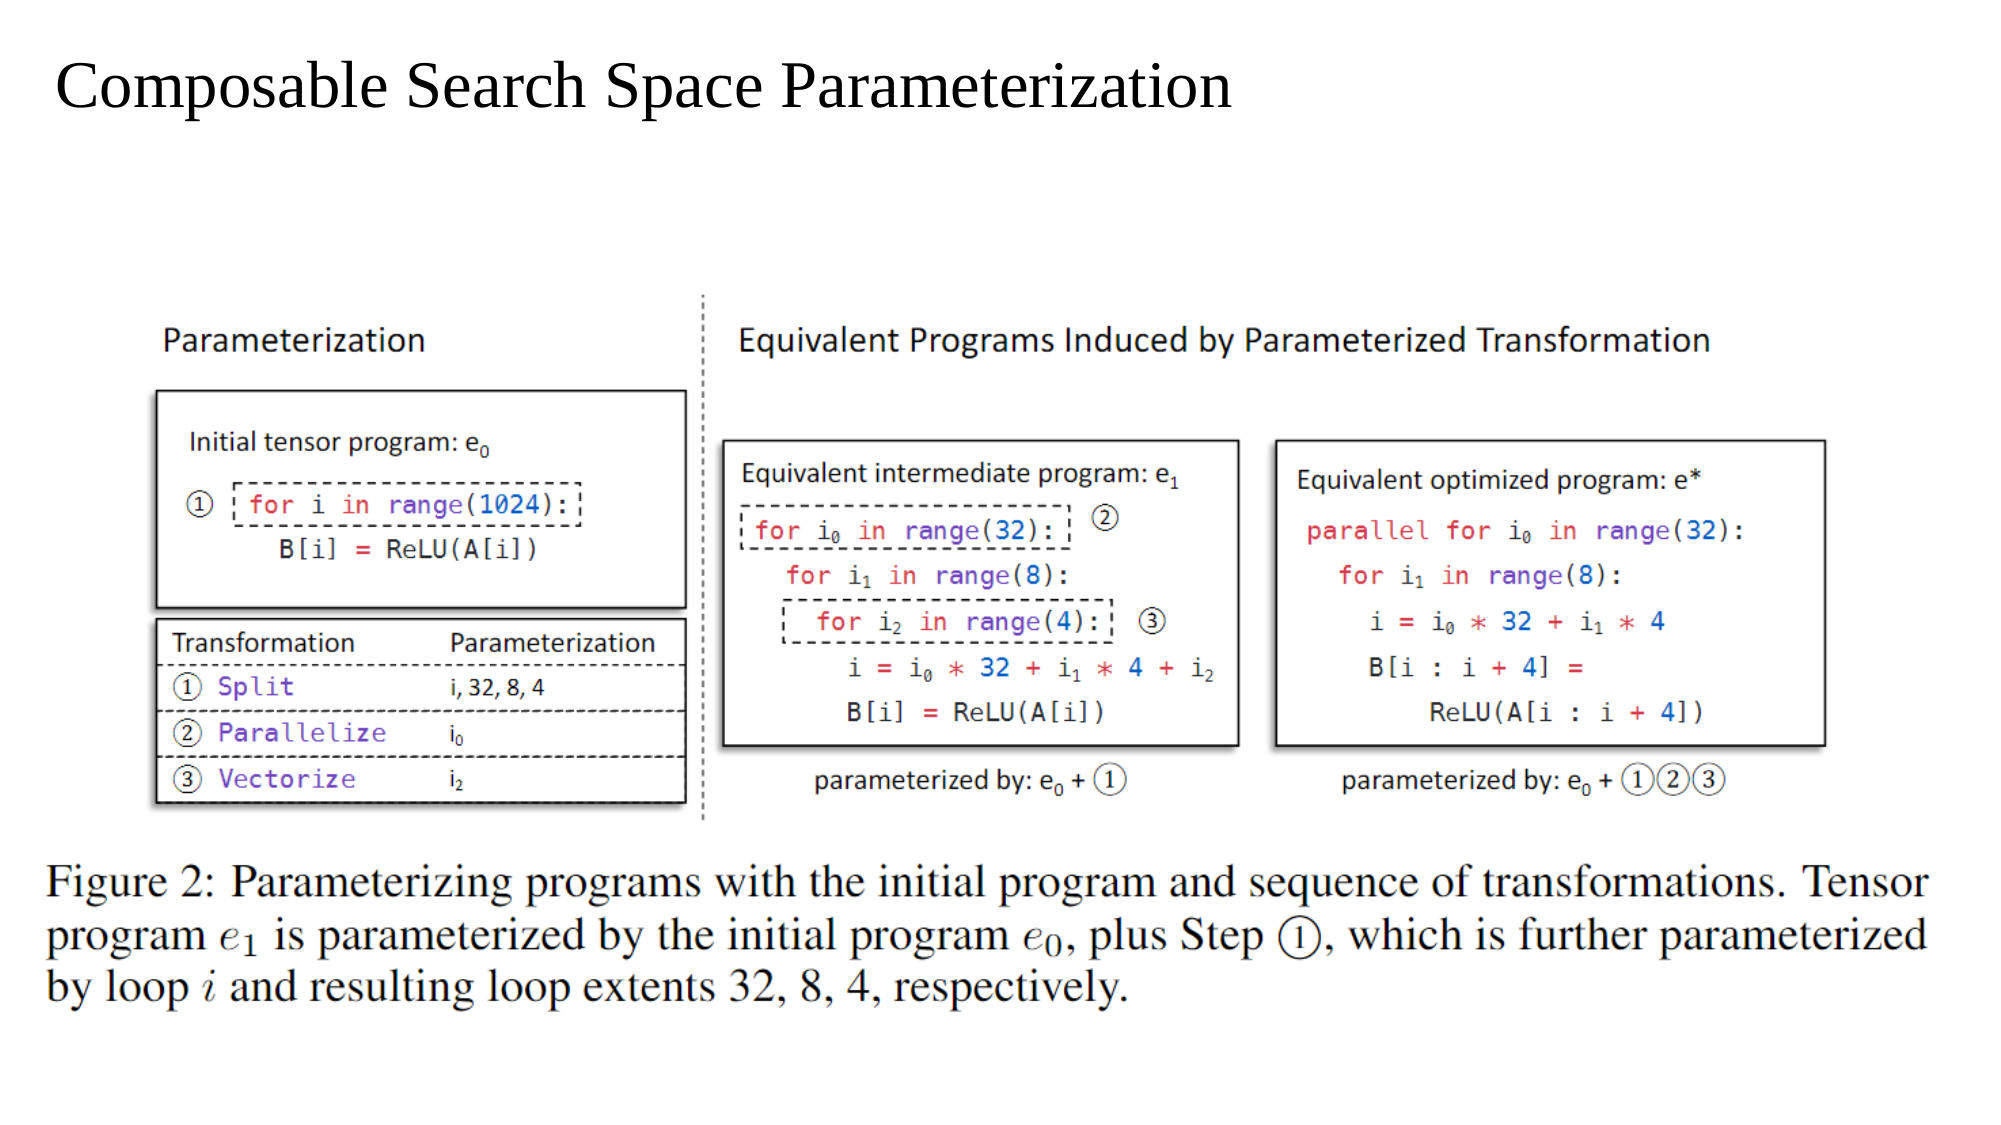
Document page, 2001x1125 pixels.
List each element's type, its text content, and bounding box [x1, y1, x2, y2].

text_box Composable Search Space Parameterization [40, 33, 1448, 129]
picture [23, 269, 1955, 1031]
